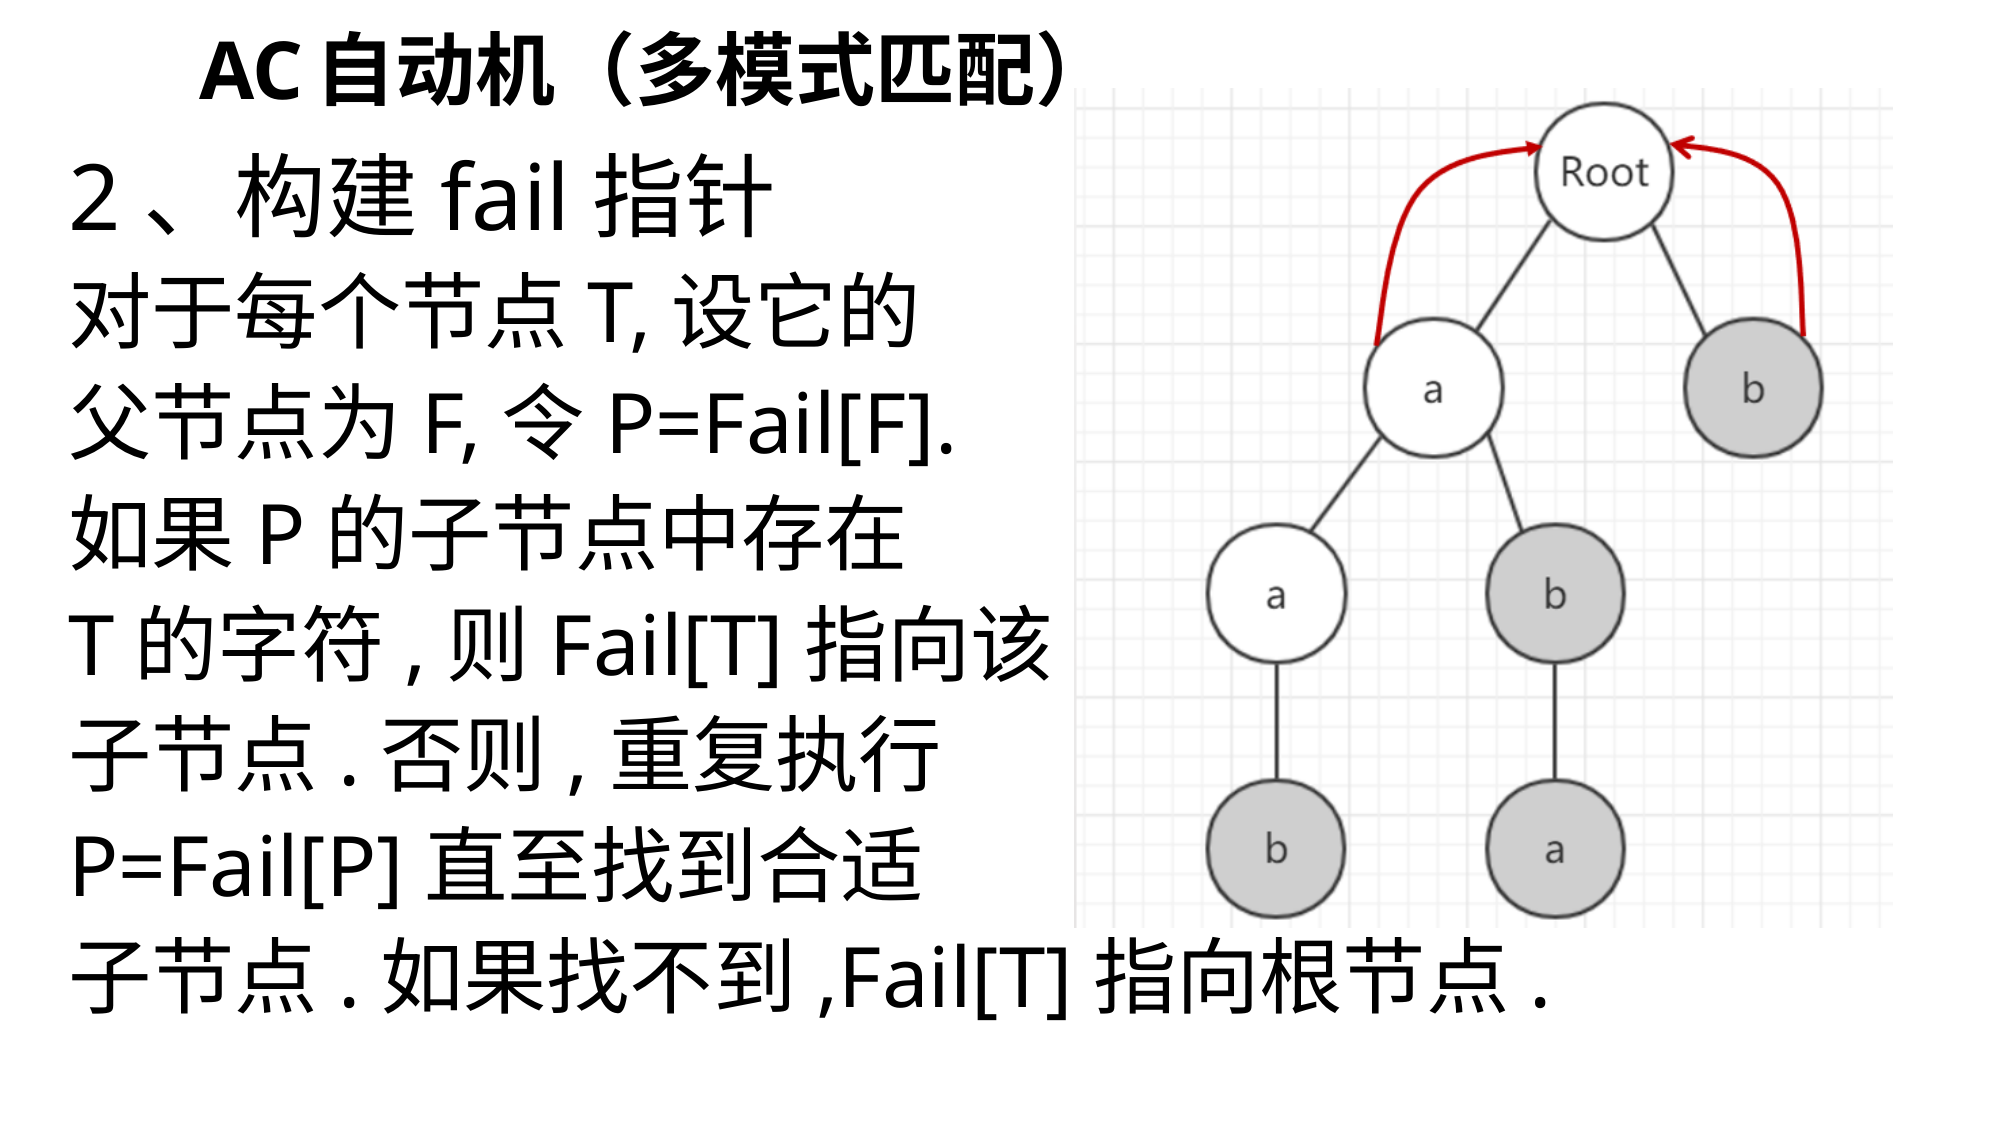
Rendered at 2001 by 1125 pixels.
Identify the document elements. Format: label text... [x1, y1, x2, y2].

subtitle 2、构建fail指针 对于每个节点T,设它的 父节点为F,令P=Fail[F]. 如果P的子节点中存在 T的字符,则Fail[T]指向该 子节点.否则,重复执行 P=Fail[P]直至找到合适 子节点.如果找不到,Fail[T]指向根节点. [53, 143, 1978, 1050]
picture [1073, 88, 1893, 928]
title AC自动机（多模式匹配） [0, 21, 1368, 125]
